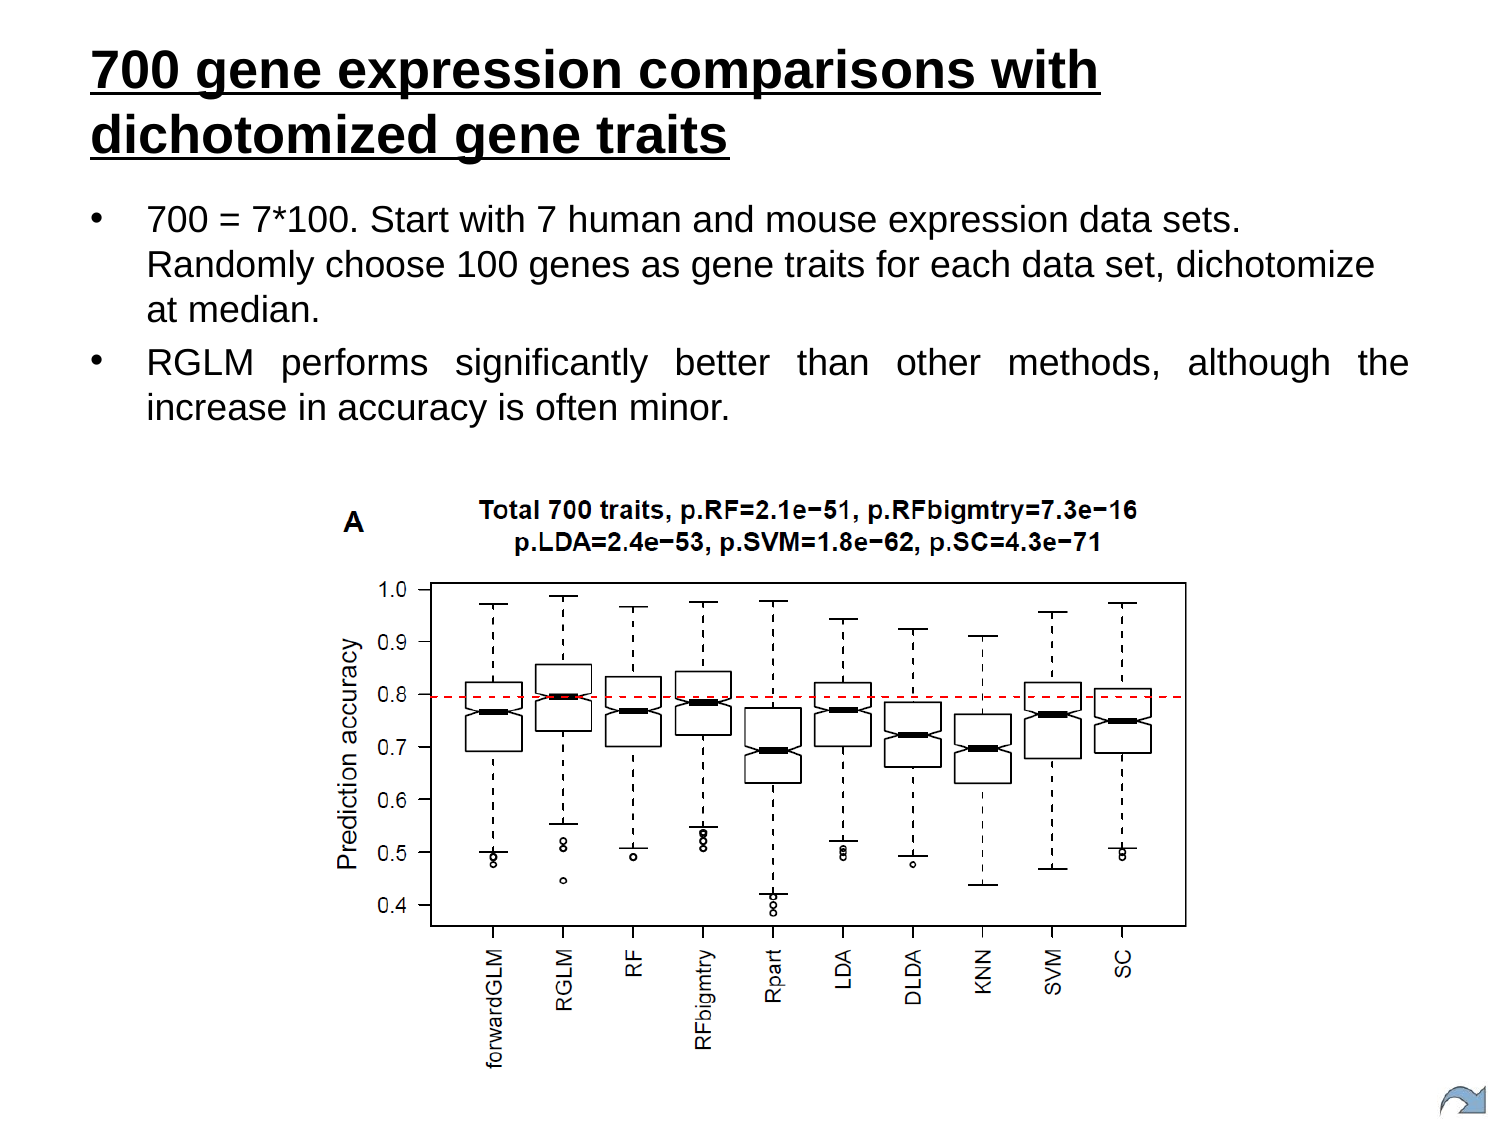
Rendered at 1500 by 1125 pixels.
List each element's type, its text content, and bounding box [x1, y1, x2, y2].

picture [1437, 1074, 1488, 1125]
picture [337, 487, 1203, 1071]
text_box 700 = 7*100. Start with 7 human and mouse expression data sets. Randomly choose 100 genes as gene traits for each data set, dichotomize at median. RGLM performs significantly better than other methods, although the increase in accuracy is often minor. [75, 187, 1425, 801]
text_box 700 gene expression comparisons with dichotomized gene traits [75, 5, 1425, 187]
